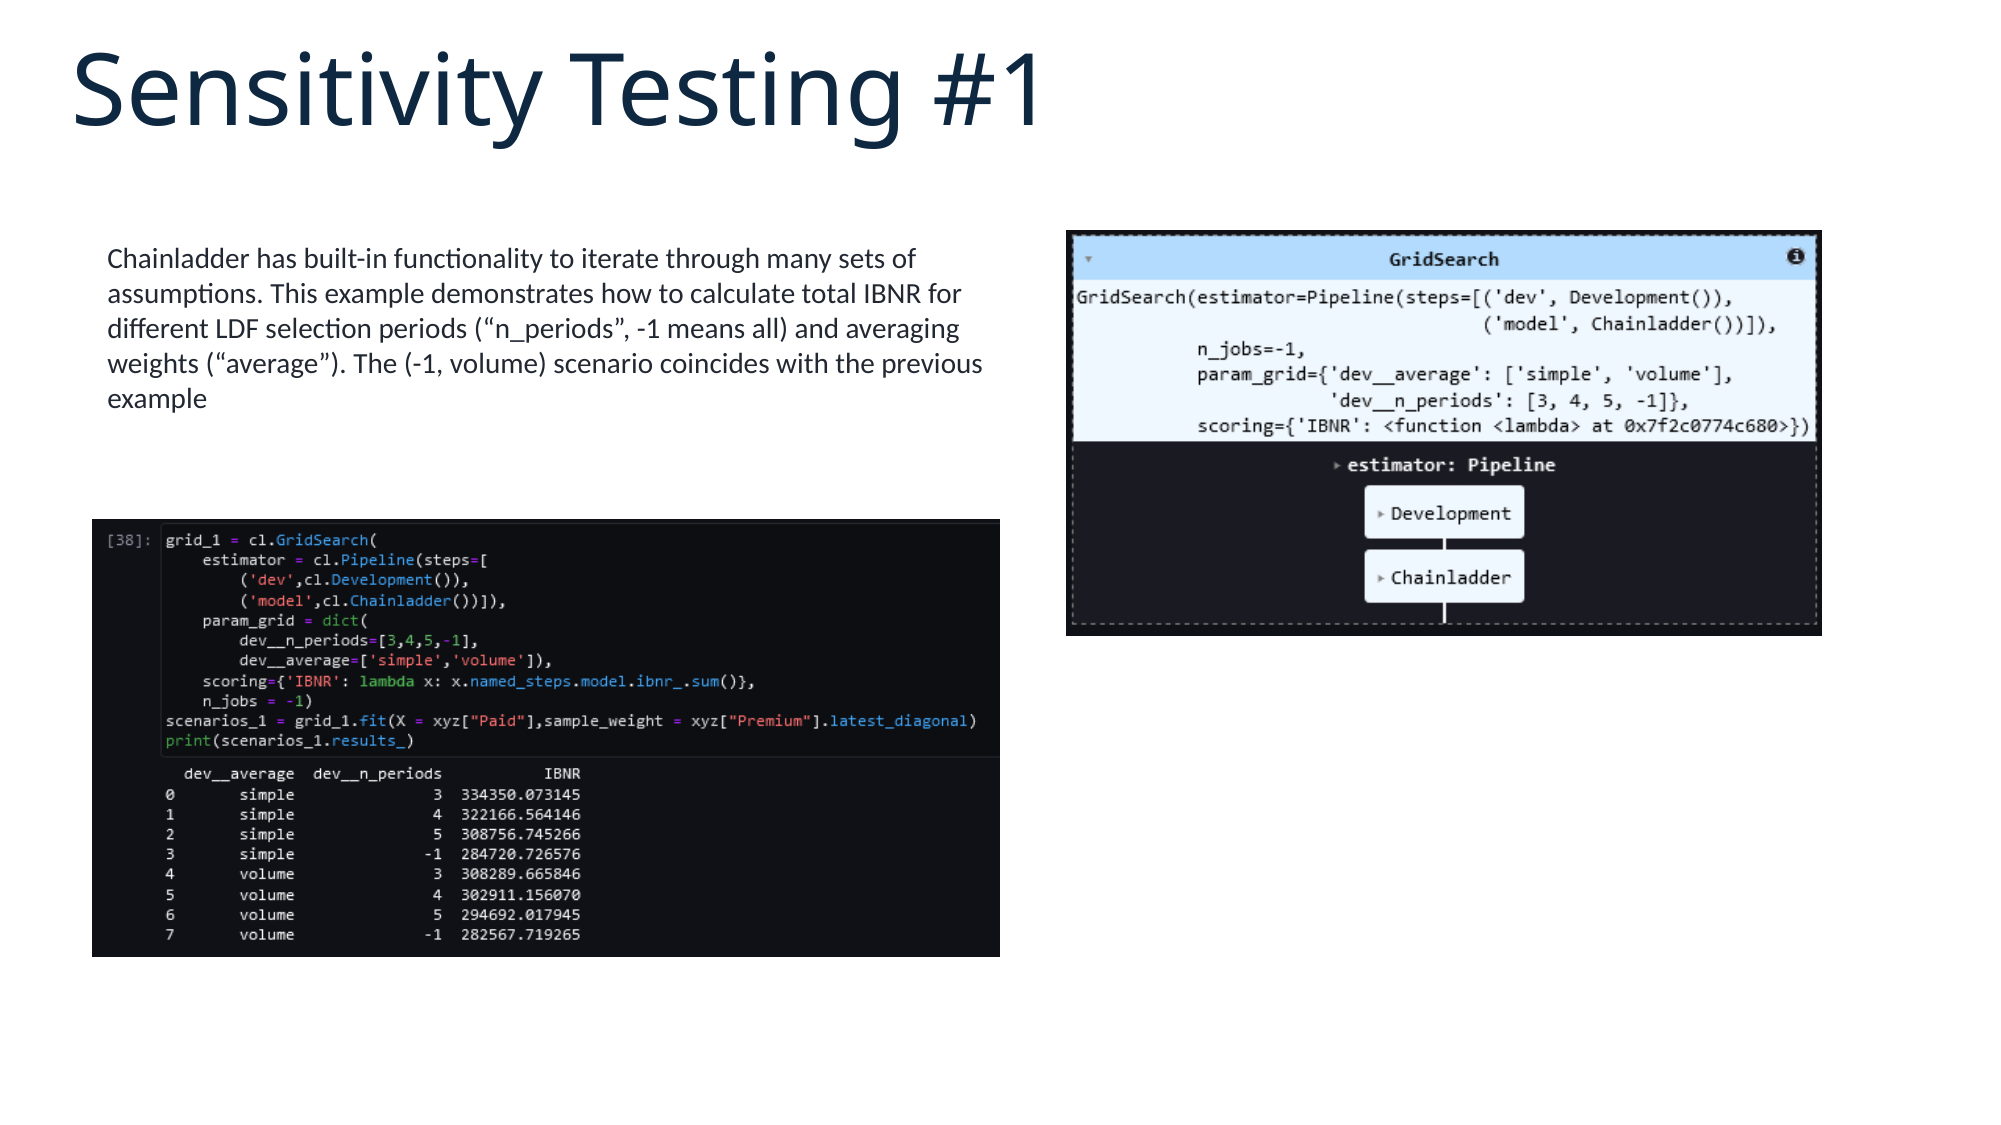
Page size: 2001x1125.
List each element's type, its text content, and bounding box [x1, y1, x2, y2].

text_box Chainladder has built-in functionality to iterate through many sets of assumptions. This example demonstrates how to calculate total IBNR for different LDF selection periods (“n_periods”, -1 means all) and averaging weights (“average”). The (-1, volume) scenario coincides with the previous example [92, 231, 1000, 422]
picture [1066, 230, 1822, 636]
picture [91, 518, 1001, 957]
title Sensitivity Testing #1 [56, 0, 1403, 155]
